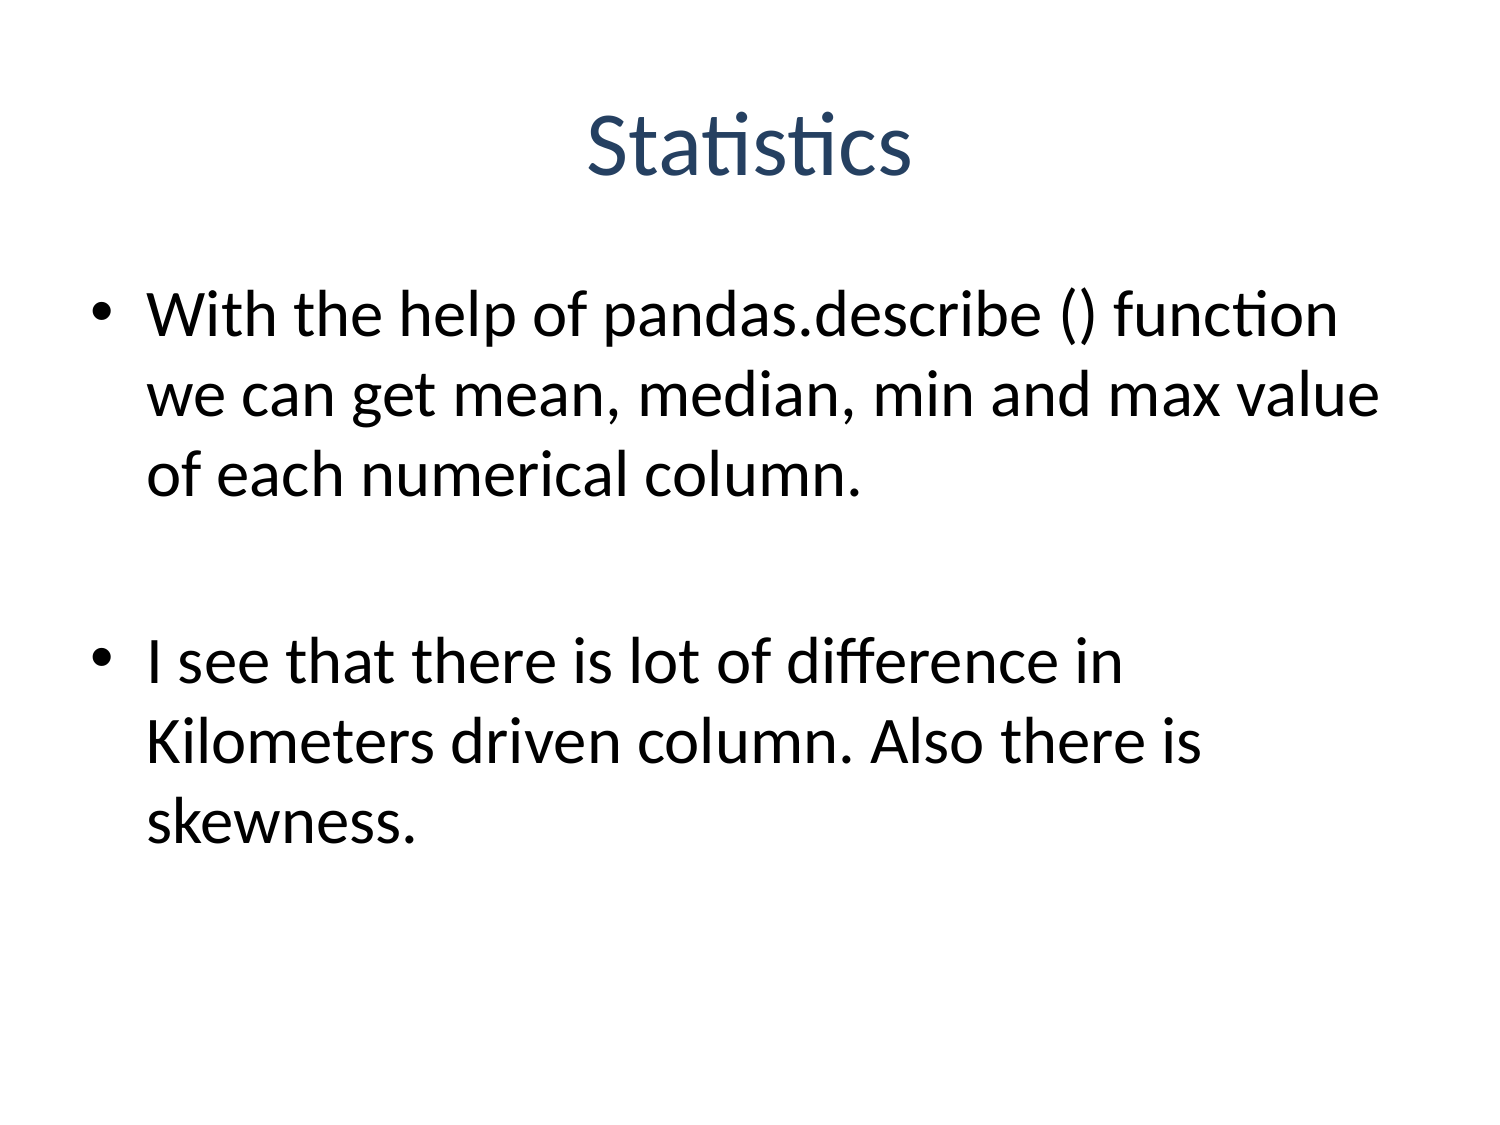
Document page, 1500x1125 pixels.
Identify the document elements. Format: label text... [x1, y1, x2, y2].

title Statistics [75, 45, 1425, 233]
list With the help of pandas.describe () function we can get mean, median, min and max value of each numerical column. I see that there is lot of difference in Kilometers driven column. Also there is skewness. [75, 262, 1425, 1005]
